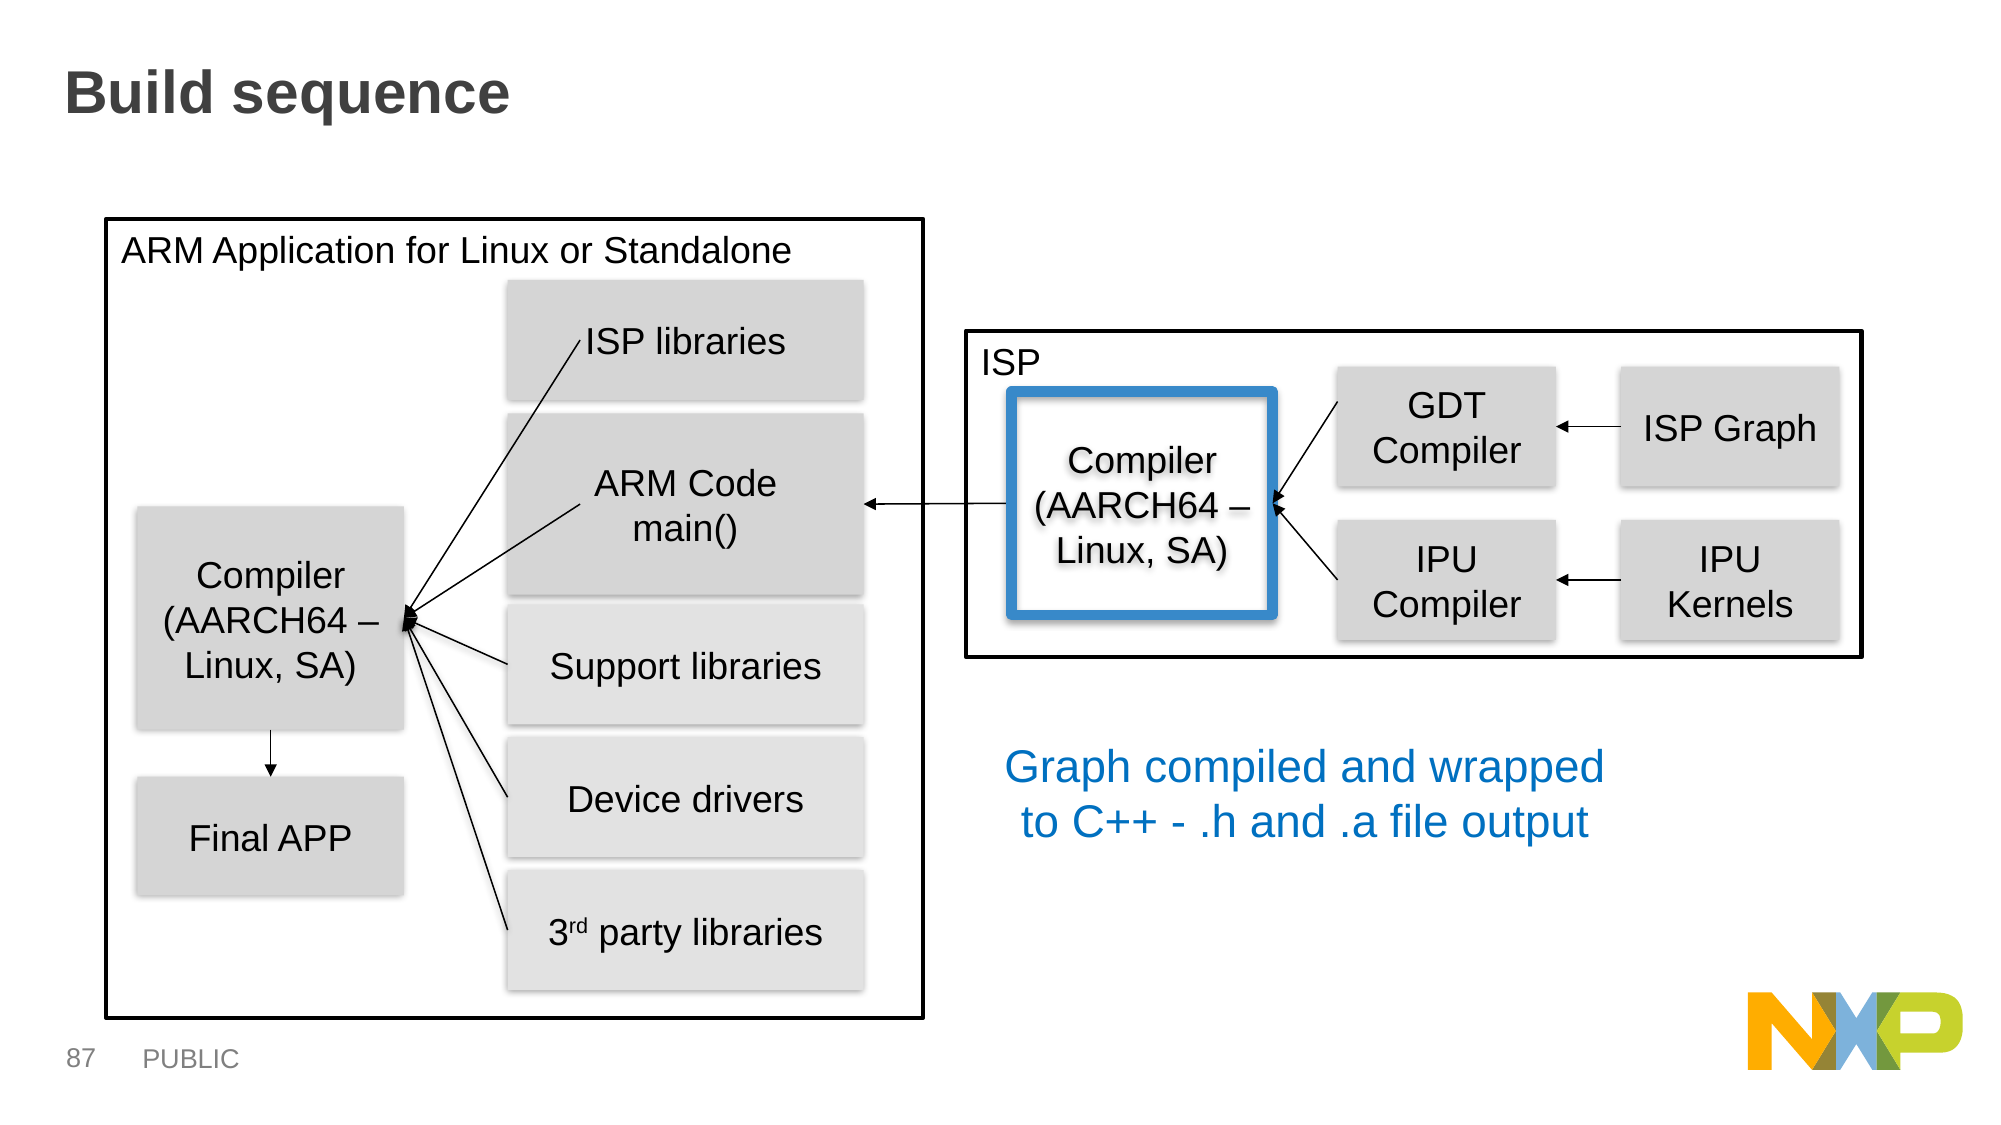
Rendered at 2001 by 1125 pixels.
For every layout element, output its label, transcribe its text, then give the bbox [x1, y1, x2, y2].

text_box ISP libraries [507, 279, 864, 400]
text_box Graph compiled and wrapped to C++ - .h and .a file output [980, 729, 1630, 851]
text_box GDT Compiler [1337, 366, 1556, 487]
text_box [1272, 503, 1338, 581]
text_box Compiler (AARCH64 – Linux, SA) [137, 506, 397, 730]
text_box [403, 617, 508, 931]
text_box IPU Compiler [1337, 519, 1556, 640]
text_box Final APP [137, 776, 329, 896]
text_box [1272, 401, 1338, 503]
text_box ARM Code main() [585, 413, 864, 595]
text_box ARM Application for Linux or Standalone [104, 217, 925, 1020]
text_box ISP [964, 329, 1864, 659]
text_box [403, 339, 581, 619]
text_box ISP Graph [1621, 366, 1840, 487]
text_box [334, 615, 403, 931]
text_box Compiler (AARCH64 – Linux, SA) [1011, 391, 1273, 615]
text_box Support libraries [514, 604, 864, 725]
text_box Device drivers [513, 736, 864, 858]
title Build sequence [48, 45, 1963, 154]
text_box 3rd party libraries [507, 869, 864, 991]
text_box IPU Kernels [1621, 519, 1840, 640]
